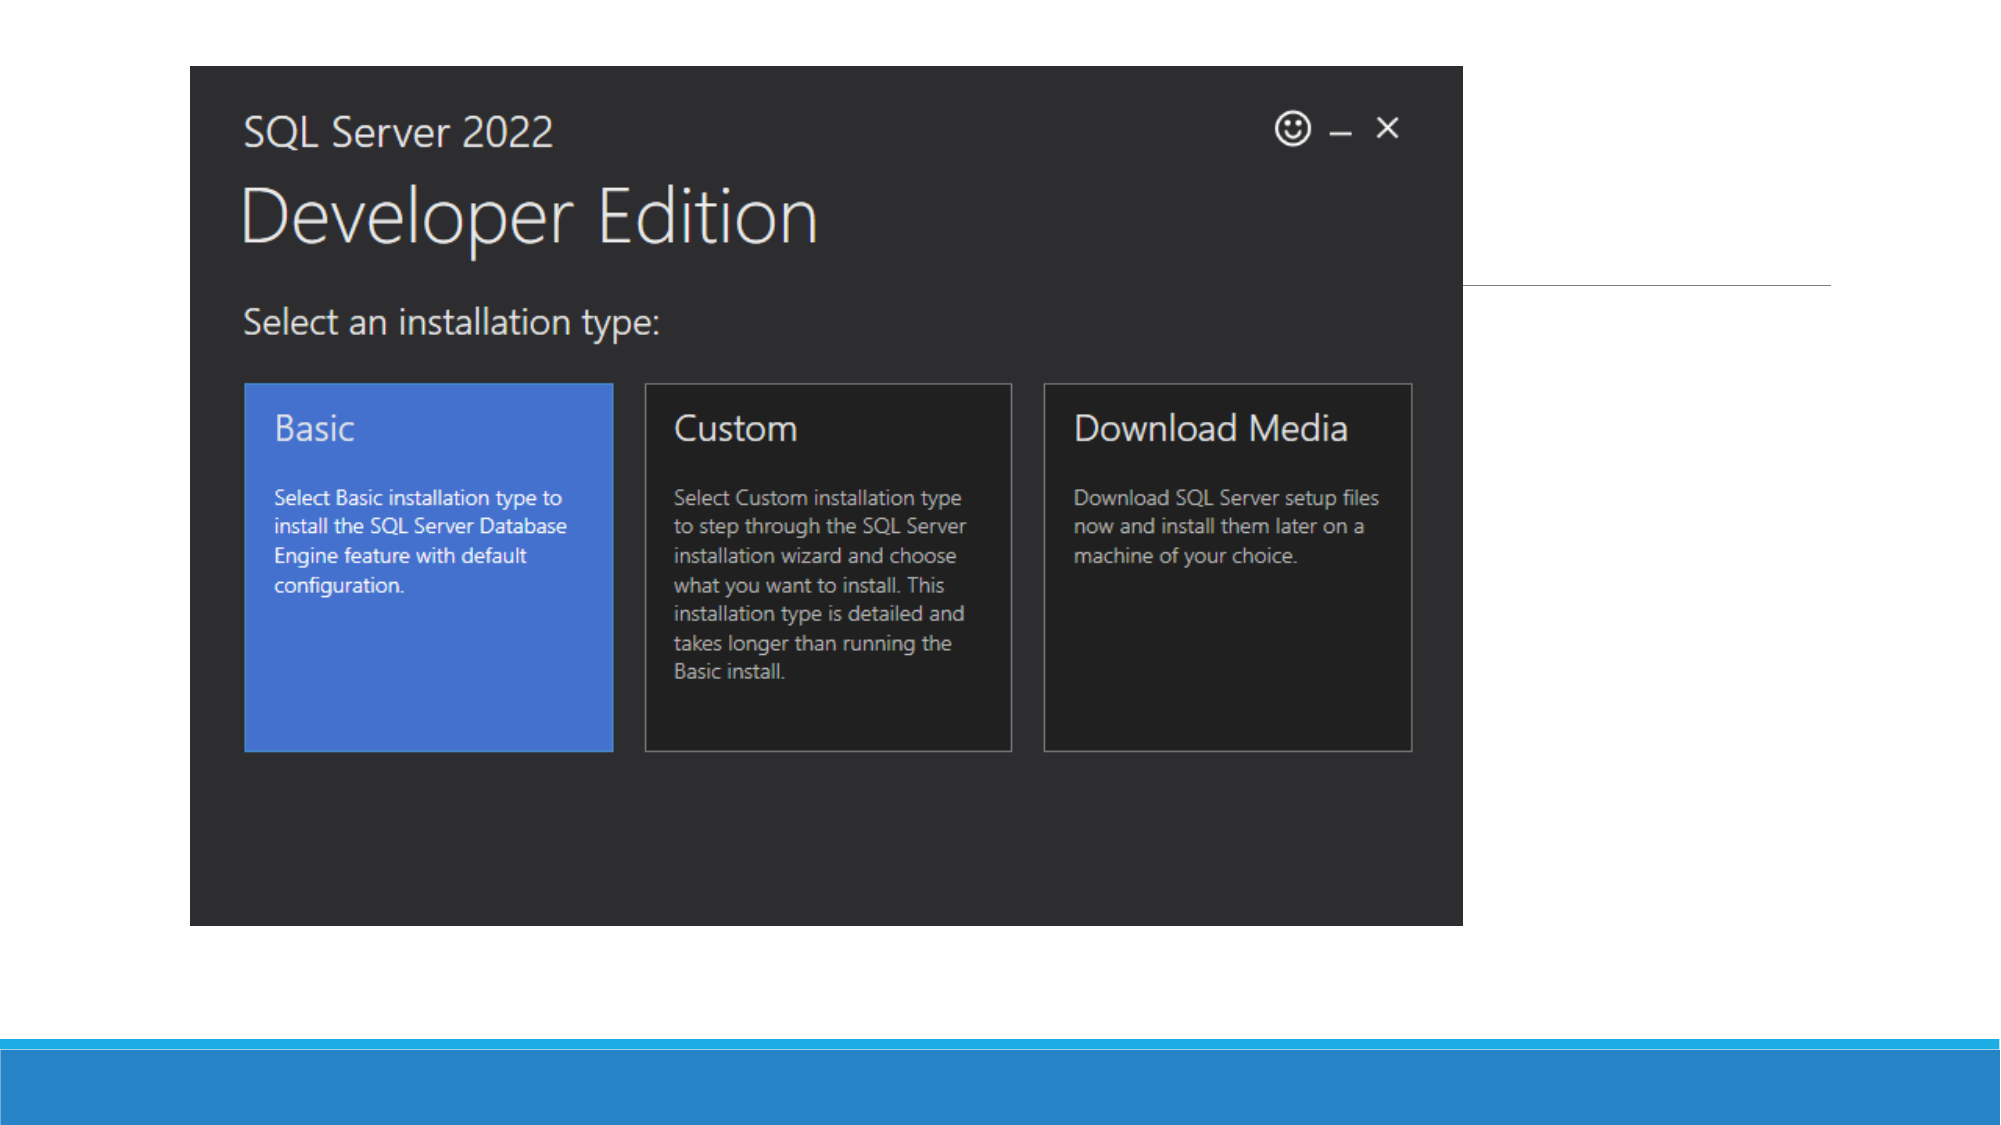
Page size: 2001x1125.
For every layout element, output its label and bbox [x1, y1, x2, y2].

picture [189, 65, 1464, 927]
